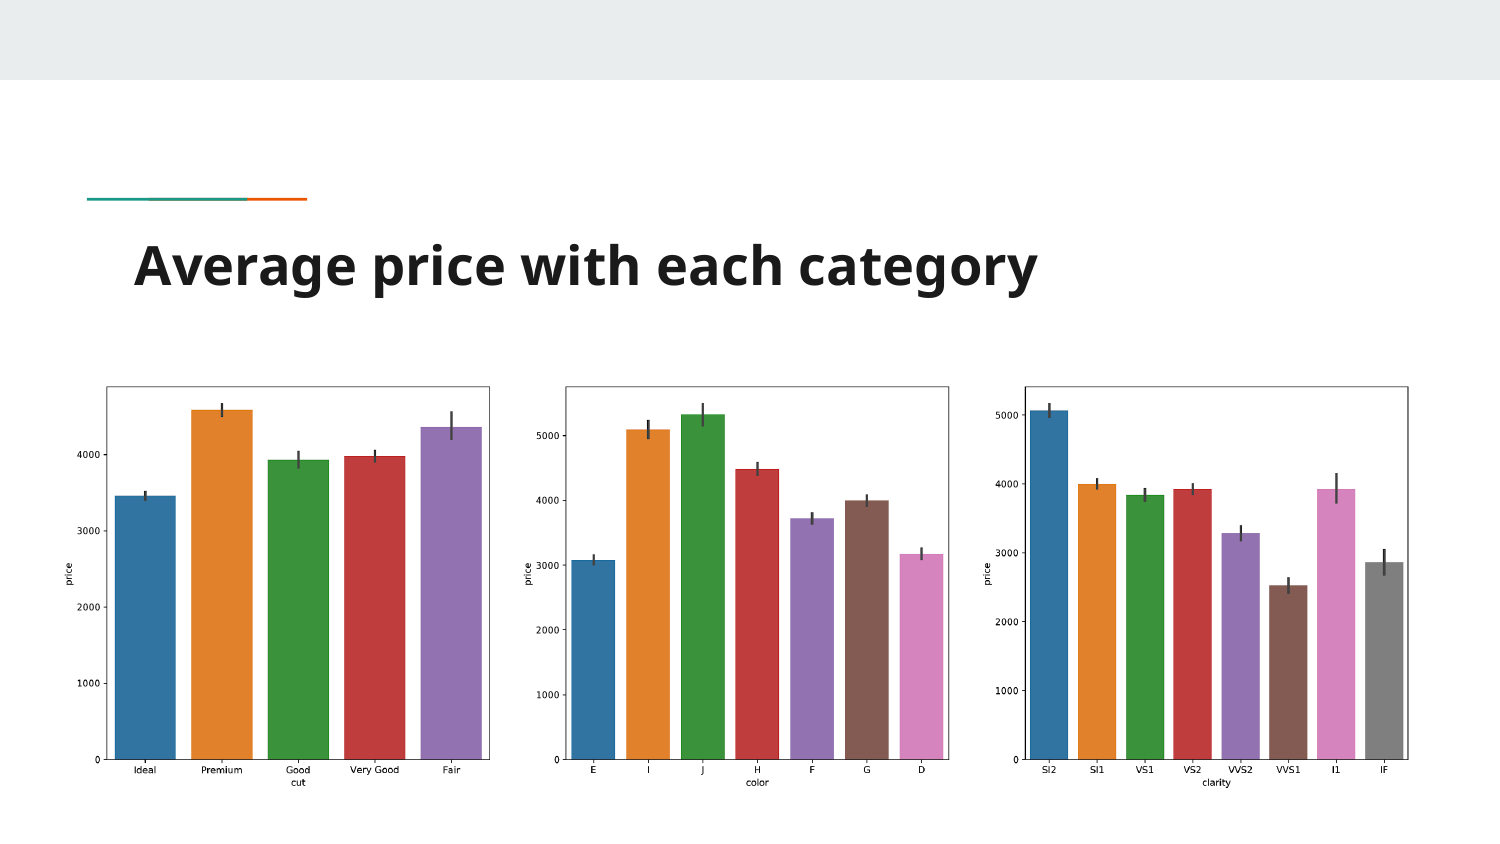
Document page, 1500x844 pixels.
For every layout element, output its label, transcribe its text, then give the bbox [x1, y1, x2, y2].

title Average price with each category [119, 216, 1381, 305]
picture [56, 378, 1415, 794]
